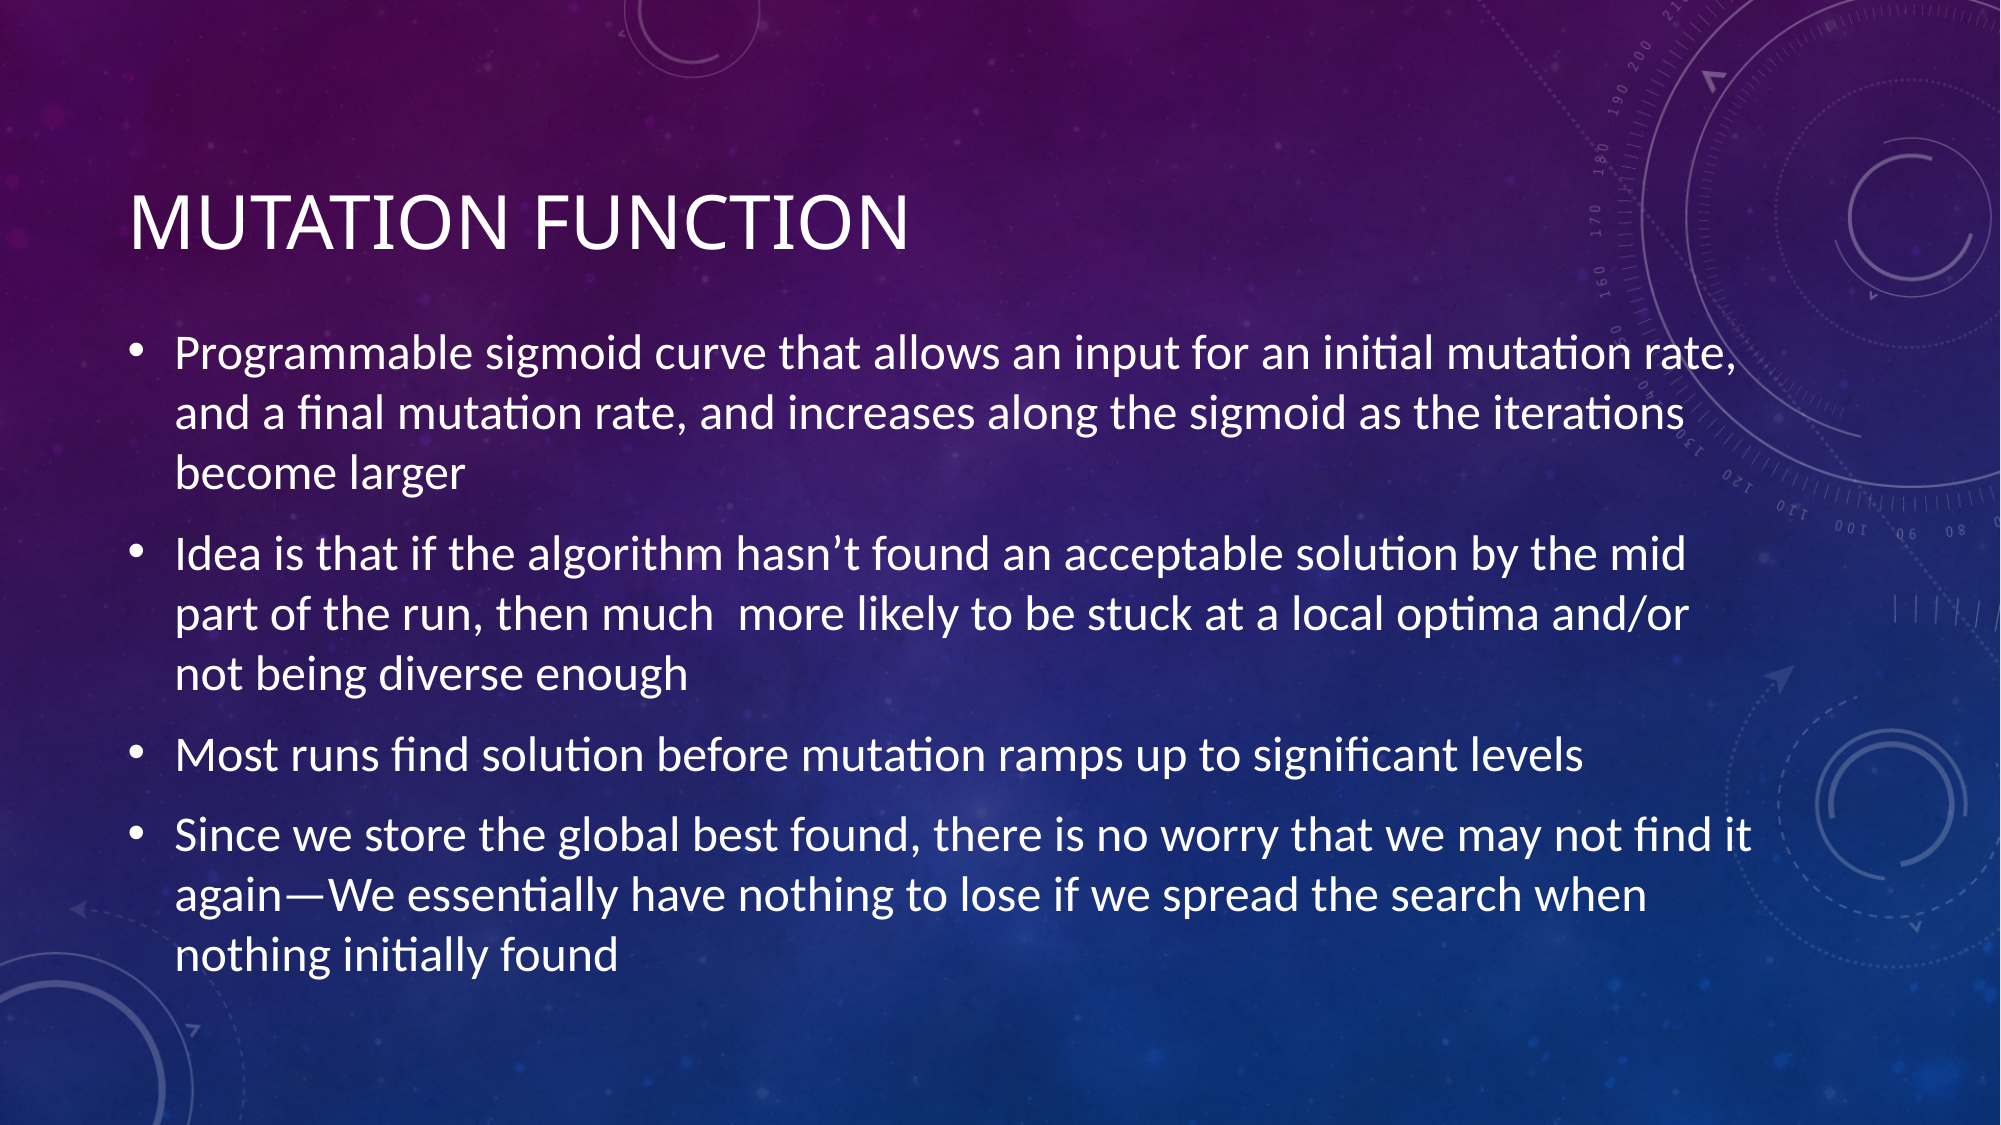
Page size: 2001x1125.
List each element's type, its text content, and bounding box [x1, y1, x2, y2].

list Programmable sigmoid curve that allows an input for an initial mutation rate, and a final mutation rate, and increases along the sigmoid as the iterations become larger Idea is that if the algorithm hasn’t found an acceptable solution by the mid part of the run, then much more likely to be stuck at a local optima and/or not being diverse enough Most runs find solution before mutation ramps up to significant levels Since we store the global best found, there is no worry that we may not find it again—We essentially have nothing to lose if we spread the search when nothing initially found [112, 351, 1775, 950]
title Mutation Function [112, 99, 1775, 339]
picture [0, 0, 2001, 1125]
